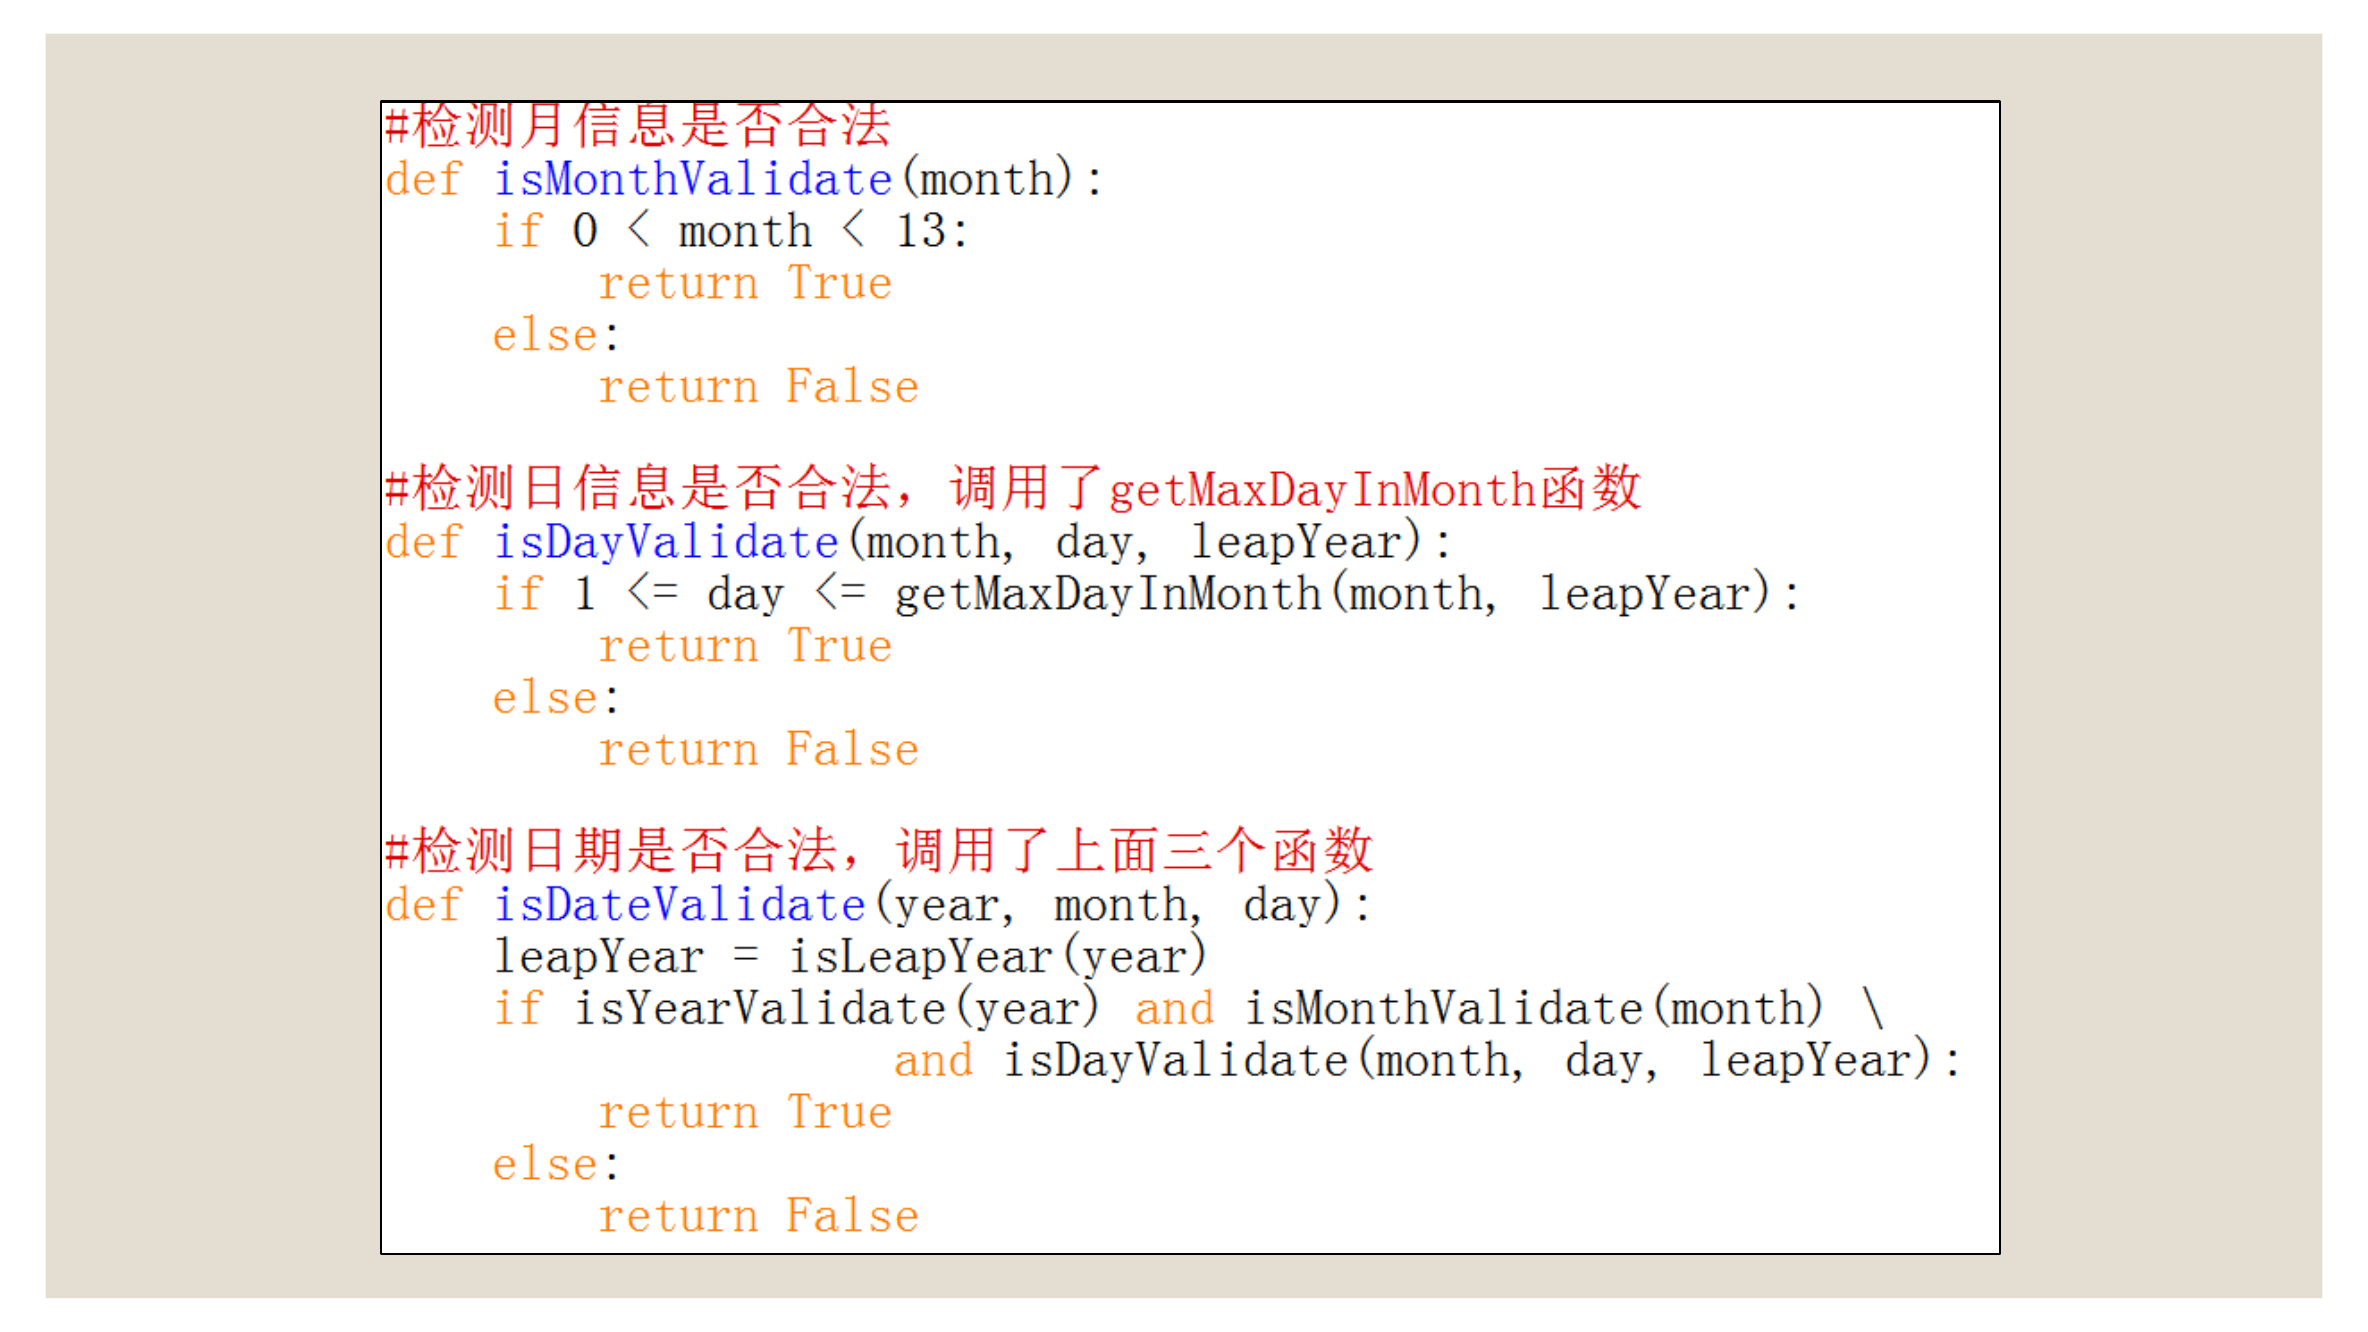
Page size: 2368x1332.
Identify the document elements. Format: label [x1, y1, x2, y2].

picture [381, 102, 1999, 1253]
